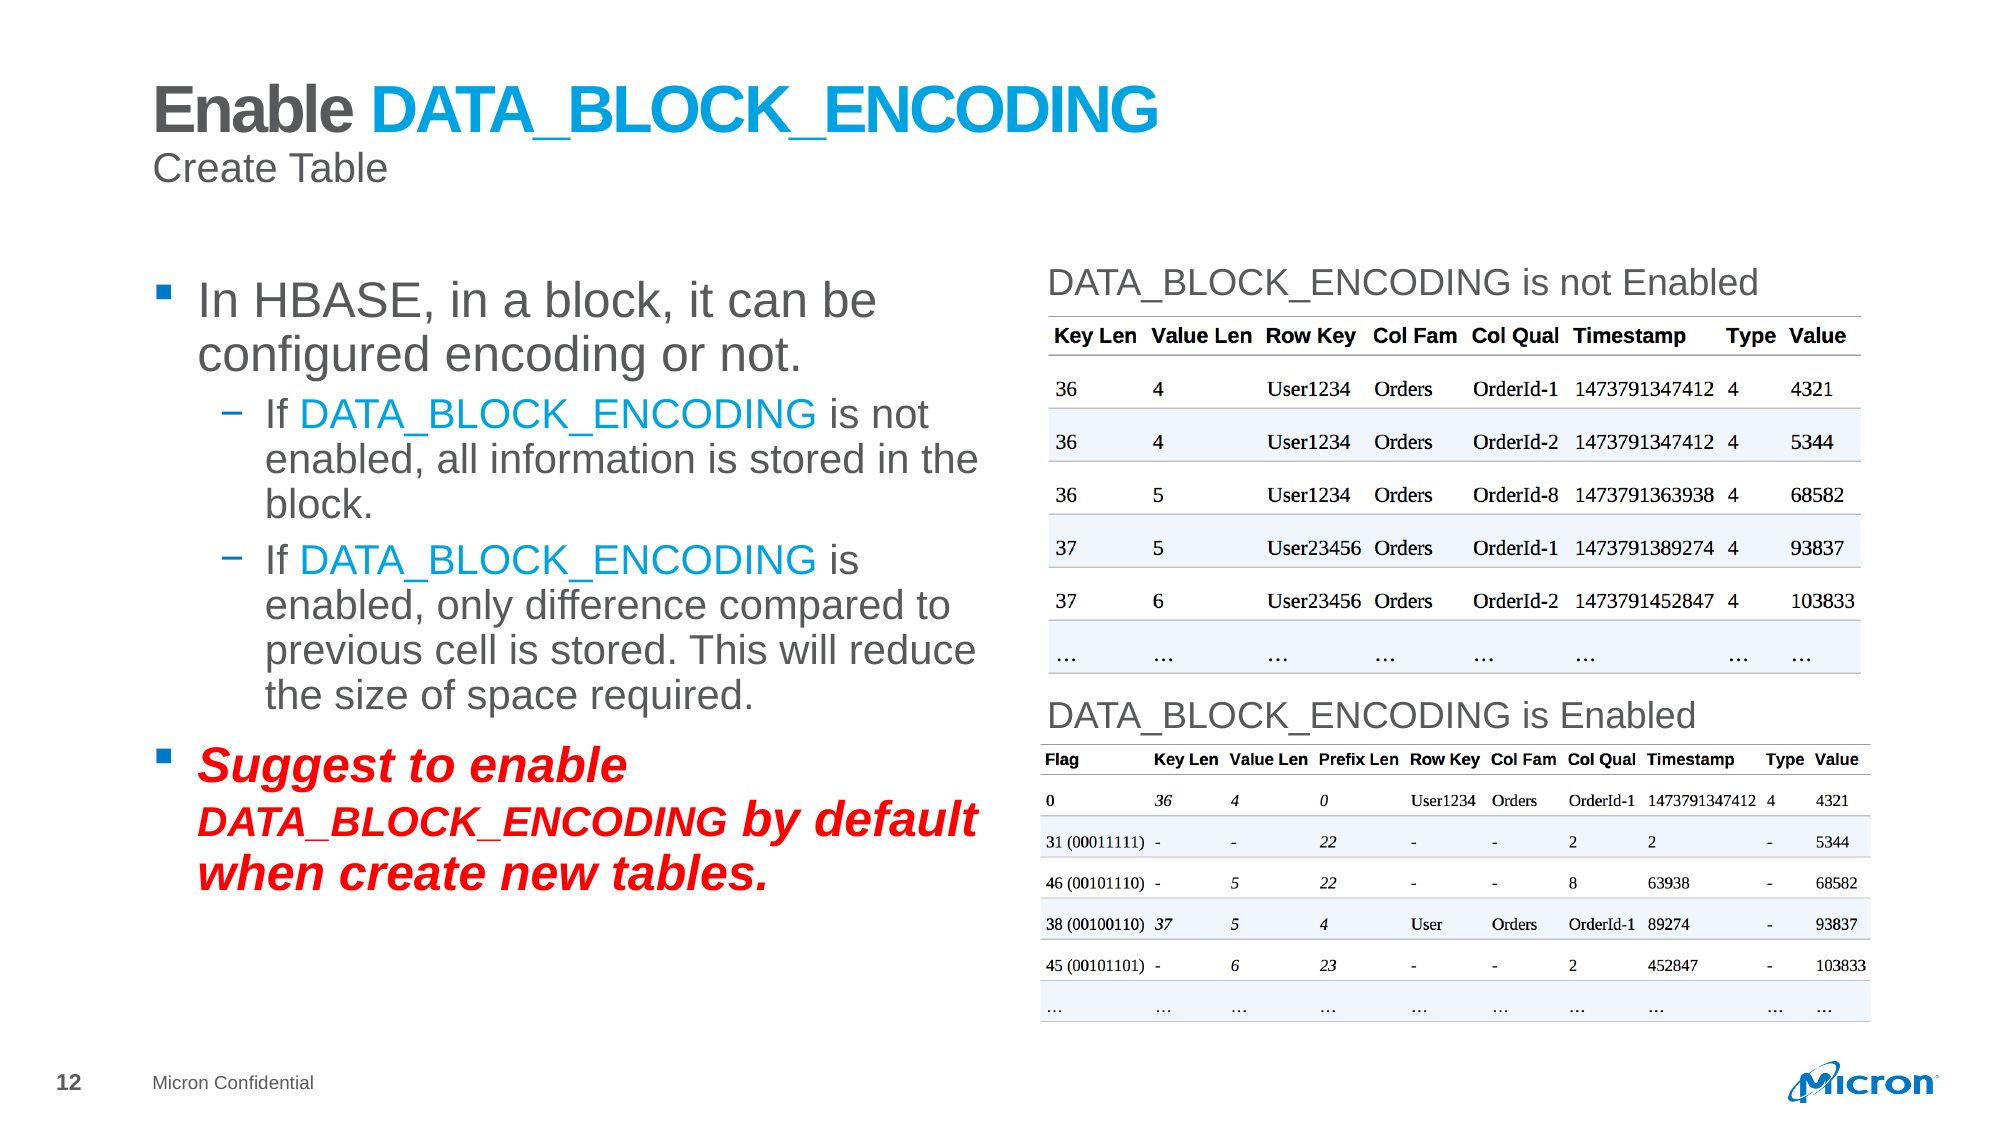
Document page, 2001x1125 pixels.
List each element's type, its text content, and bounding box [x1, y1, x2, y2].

text_box DATA_BLOCK_ENCODING is Enabled [1032, 685, 1712, 737]
title Enable DATA_BLOCK_ENCODING [137, 59, 1863, 139]
list In HBASE, in a block, it can be configured encoding or not. If DATA_BLOCK_ENCODING is not enabled, all information is stored in the block. If DATA_BLOCK_ENCODING is enabled, only difference compared to previous cell is stored. This will reduce the size of space required. Suggest to enable DATA_BLOCK_ENCODING by default when create new tables. [137, 267, 1013, 1014]
picture [1788, 1061, 1939, 1103]
picture [1028, 737, 1879, 1033]
list Create Table [137, 139, 1863, 199]
text_box DATA_BLOCK_ENCODING is not Enabled [1032, 250, 1775, 304]
picture [1028, 304, 1879, 685]
slide_number 12 [0, 1051, 138, 1112]
footer Micron Confidential [138, 1051, 366, 1112]
